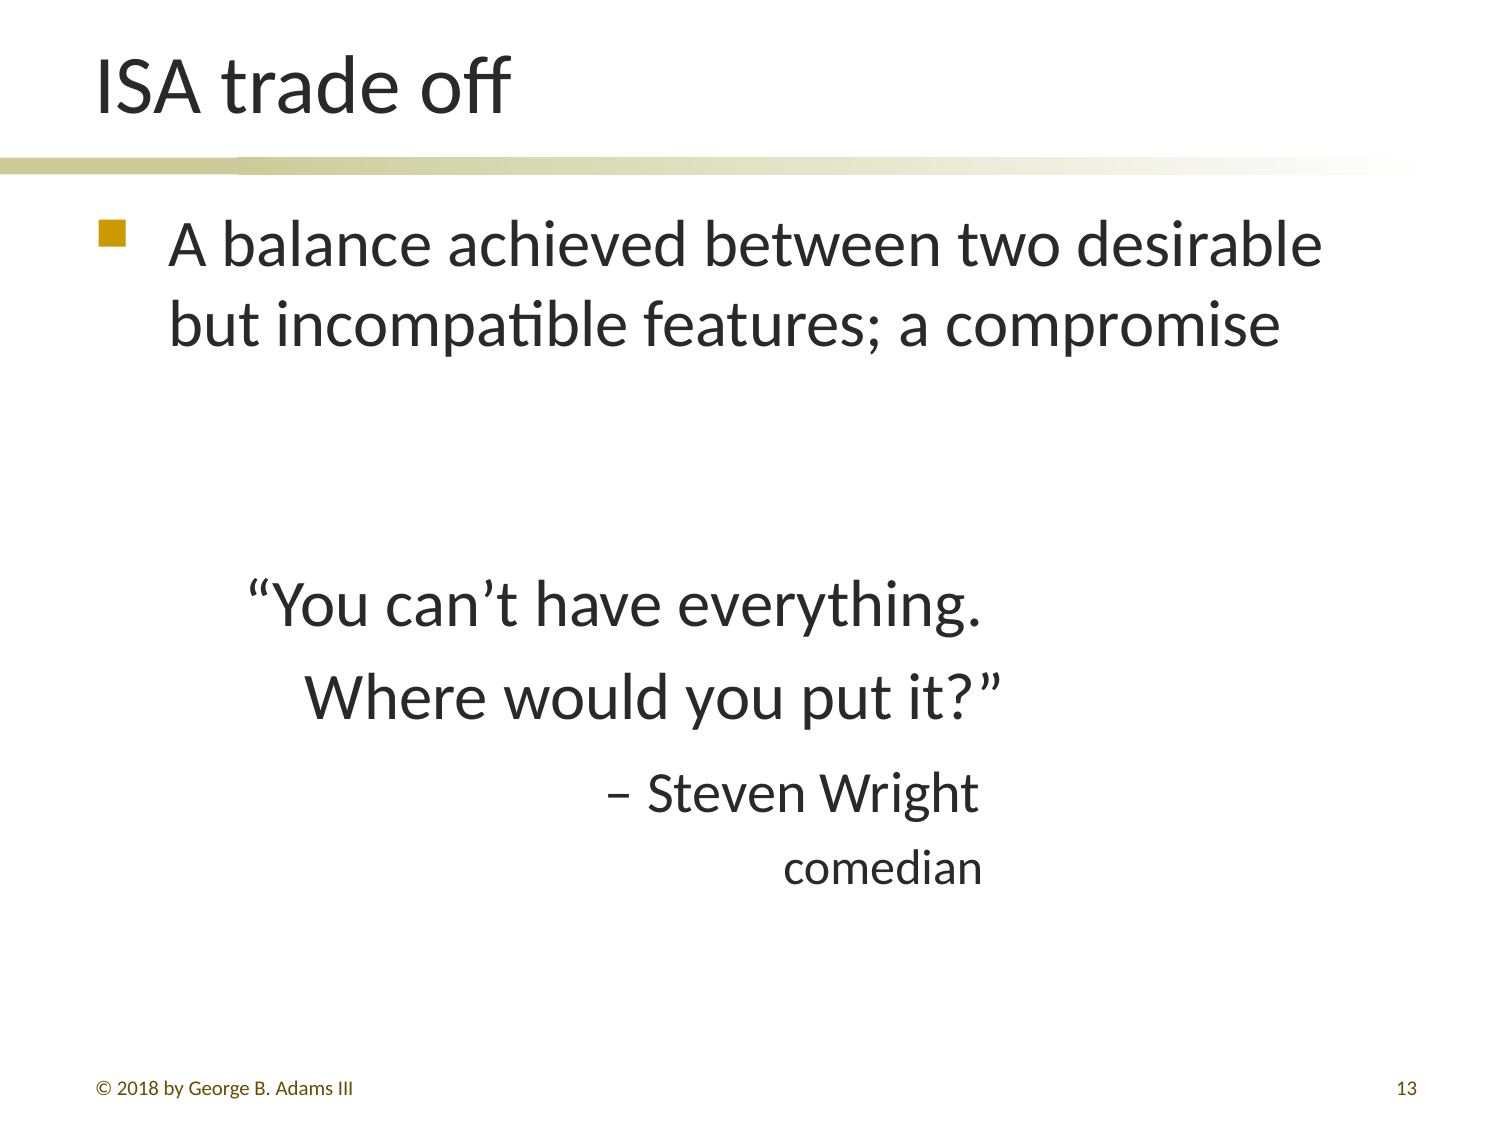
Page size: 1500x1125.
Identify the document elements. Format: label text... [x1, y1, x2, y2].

title ISA trade off [79, 15, 1432, 139]
list A balance achieved between two desirable but incompatible features; a compromise “You can’t have everything. Where would you put it?” – Steven Wright comedian [79, 192, 1433, 1000]
slide_number © 2018 by George B. Adams III [79, 1067, 406, 1099]
slide_number 285 [1119, 1067, 1433, 1099]
